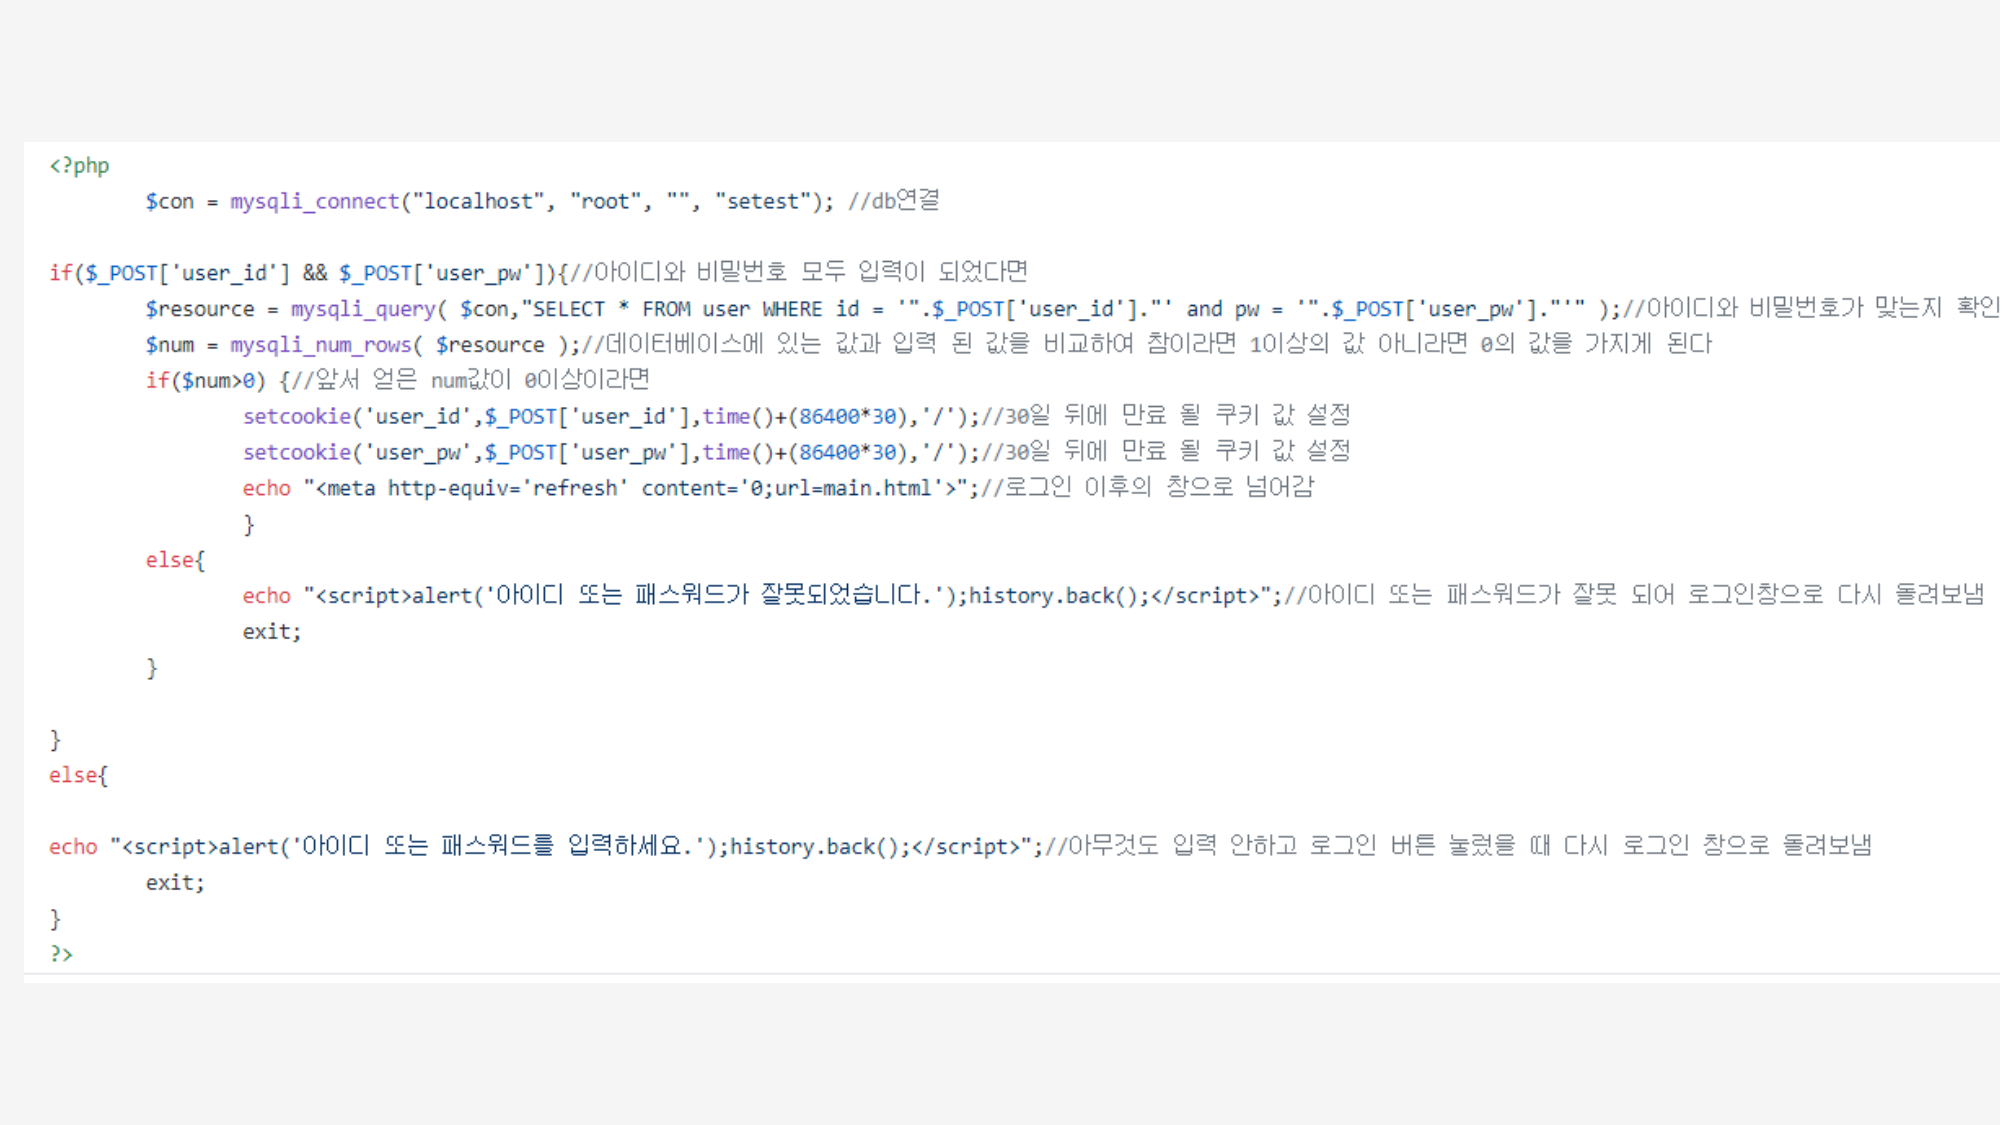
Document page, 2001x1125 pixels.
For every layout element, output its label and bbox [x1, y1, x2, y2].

picture [24, 142, 2000, 983]
